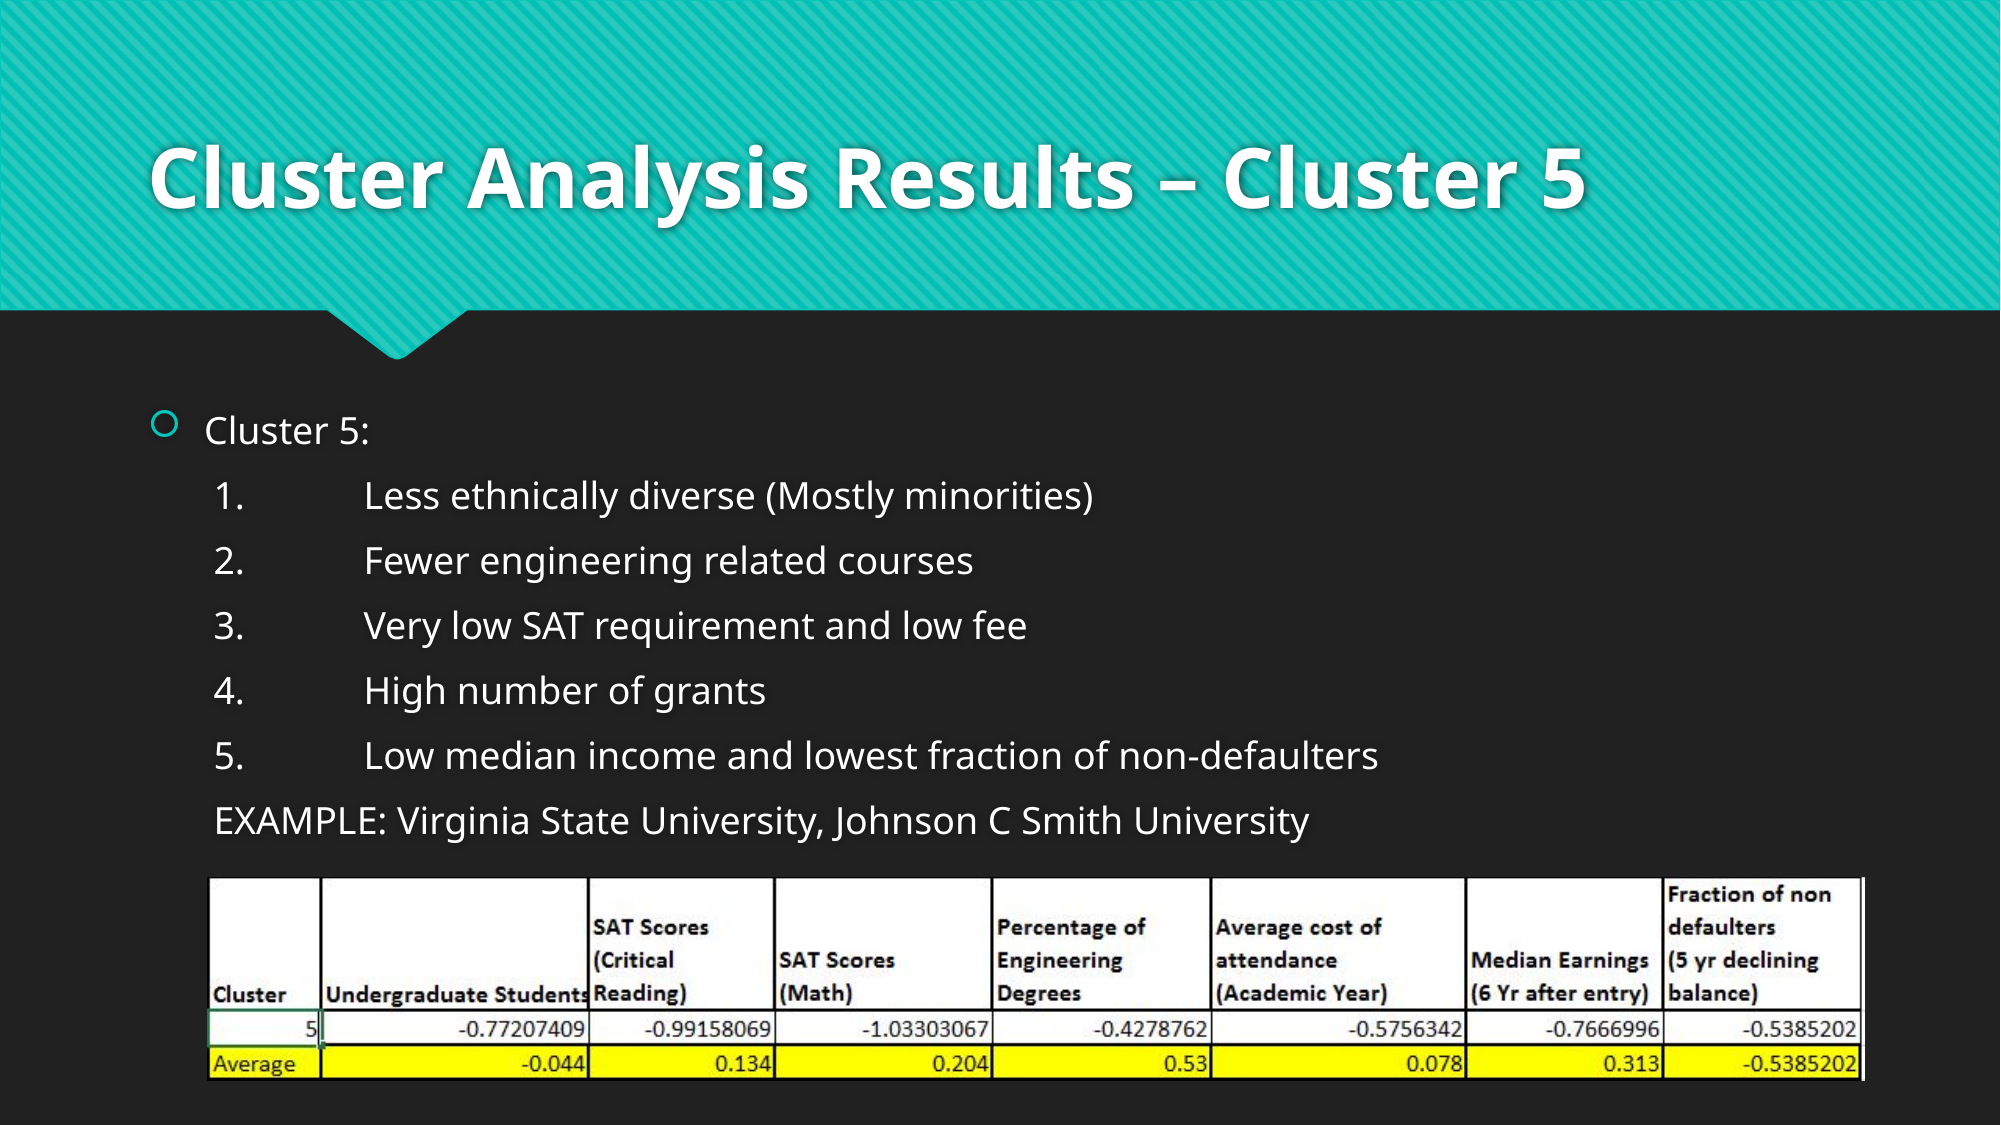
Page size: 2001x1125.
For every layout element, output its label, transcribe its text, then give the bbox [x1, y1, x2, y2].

picture [207, 877, 1865, 1082]
title Cluster Analysis Results – Cluster 5 [132, 73, 1868, 233]
list Cluster 5: 1. Less ethnically diverse (Mostly minorities) 2. Fewer engineering related courses 3. Very low SAT requirement and low fee 4. High number of grants 5. Low median income and lowest fraction of non-defaulters EXAMPLE: Virginia State University, Johnson C Smith University [132, 358, 1865, 955]
